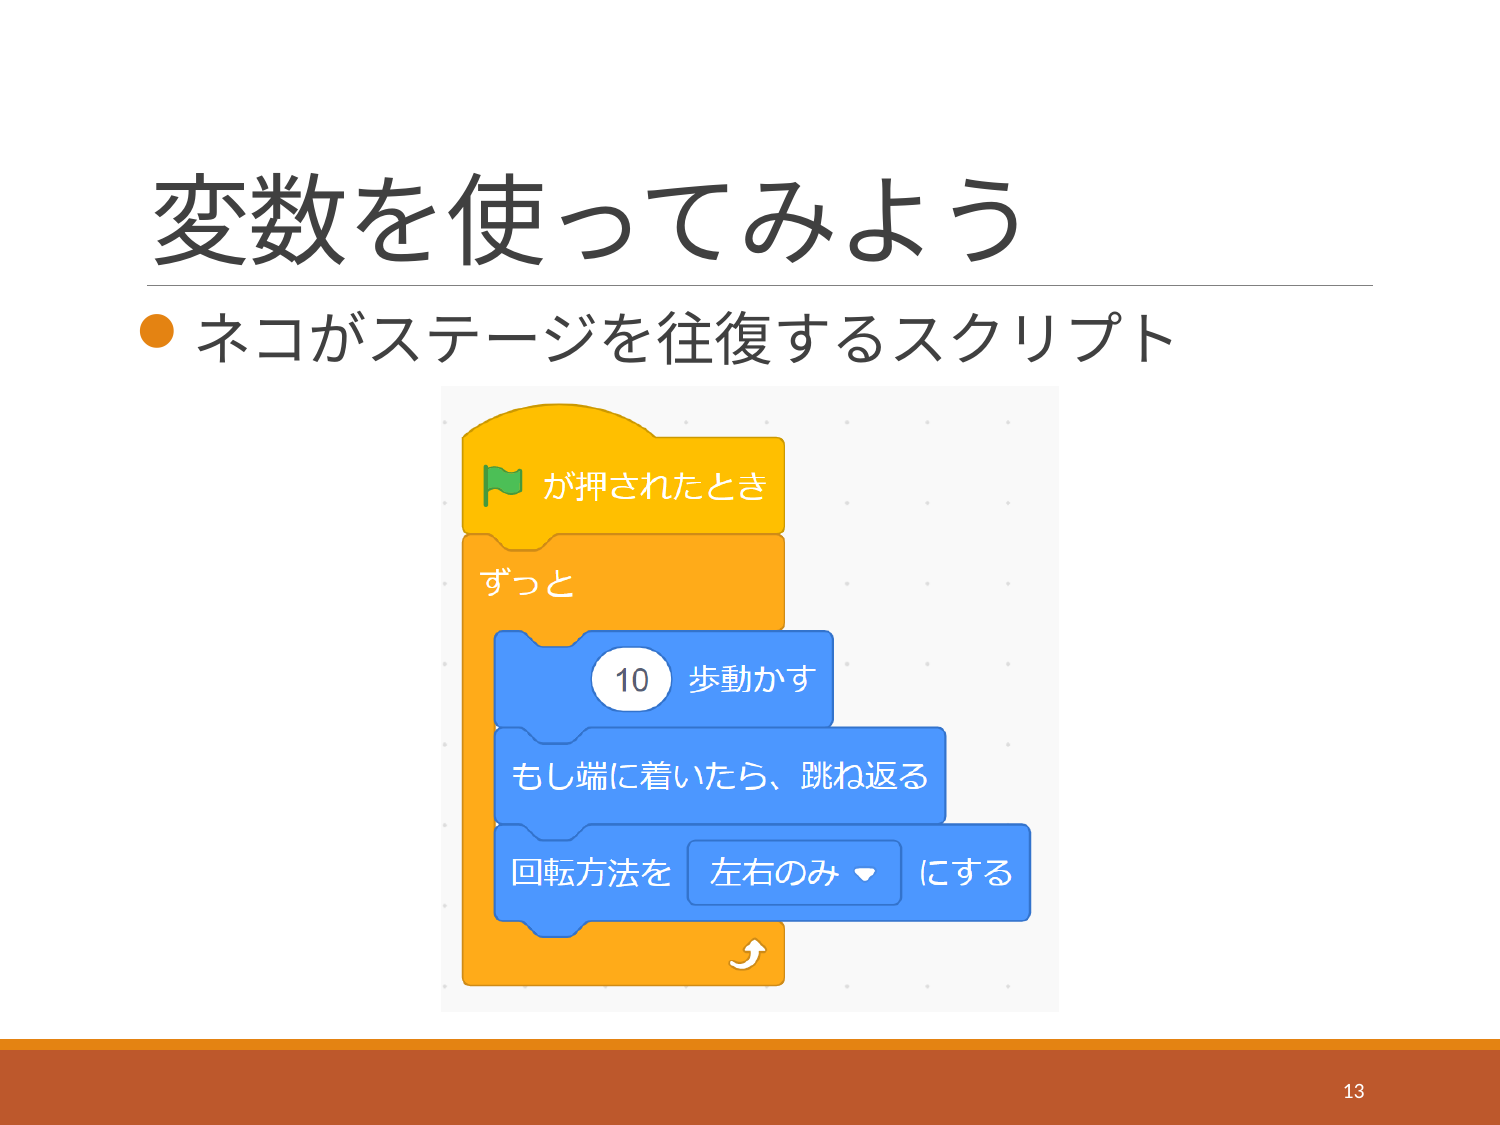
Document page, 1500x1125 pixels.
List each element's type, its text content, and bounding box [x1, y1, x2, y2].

picture [440, 385, 1060, 1012]
list ネコがステージを往復するスクリプト [135, 302, 1373, 963]
title 変数を使ってみよう [135, 47, 1373, 285]
slide_number 12 [1218, 1059, 1380, 1120]
